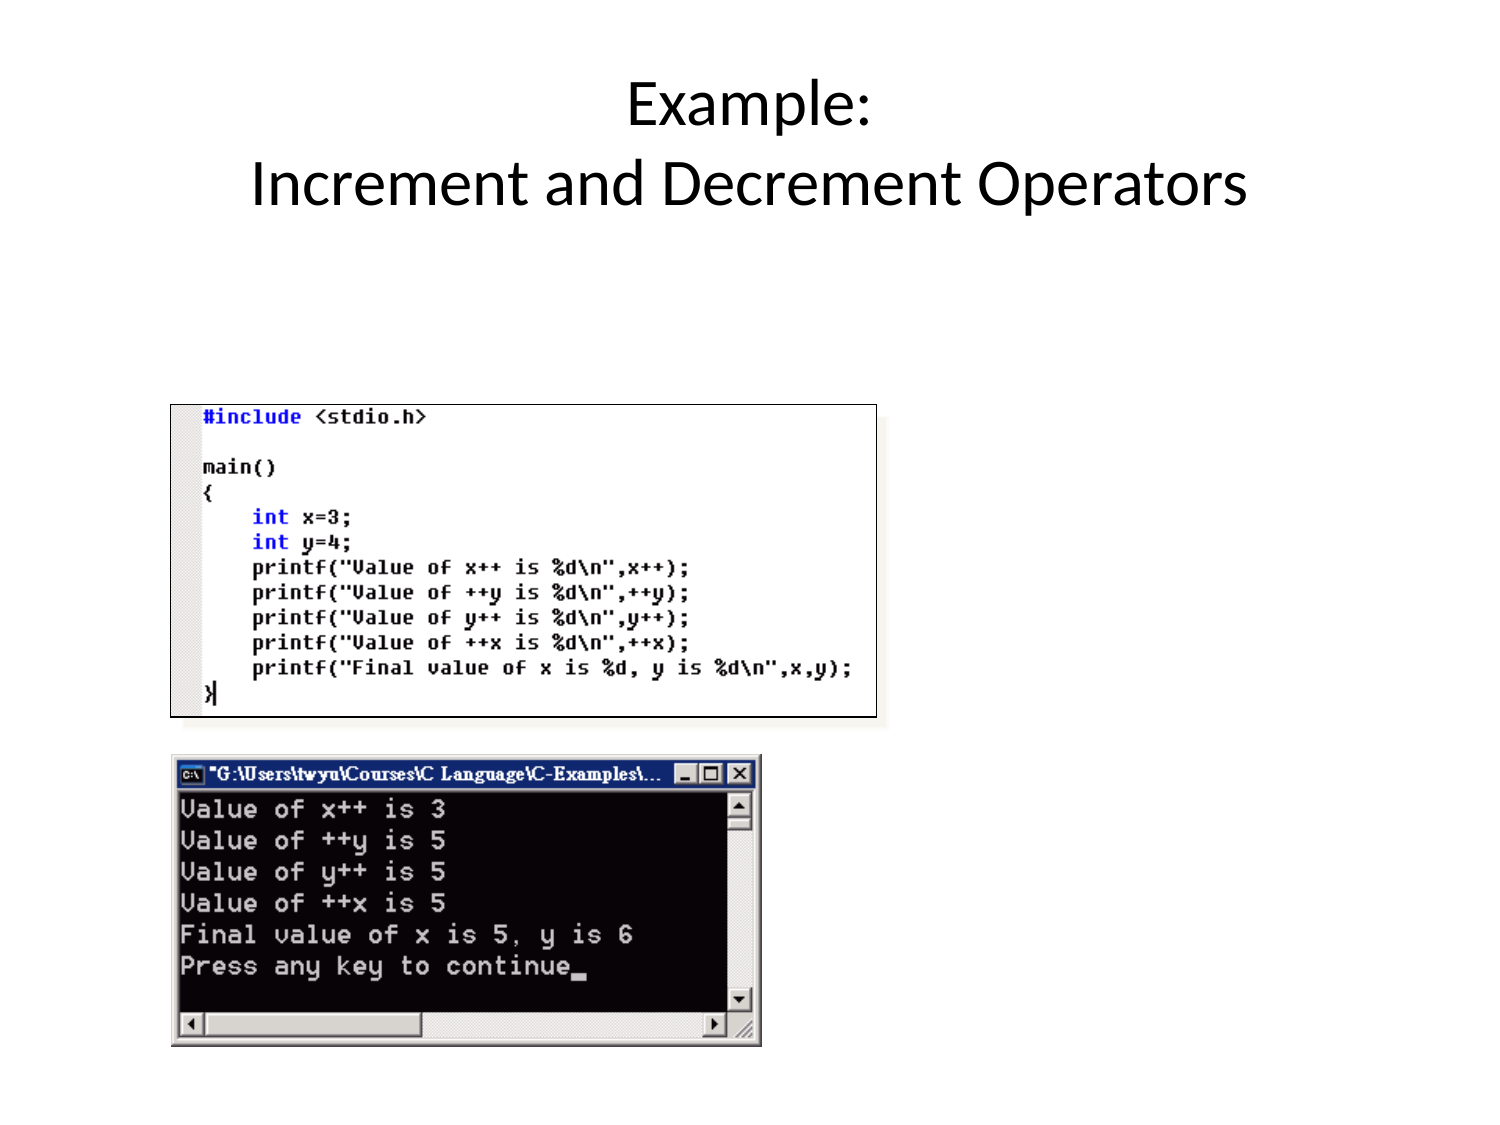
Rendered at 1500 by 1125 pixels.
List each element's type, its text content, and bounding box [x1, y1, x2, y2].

title Example: Increment and Decrement Operators [75, 45, 1425, 233]
picture [170, 404, 876, 717]
picture [170, 754, 762, 1048]
